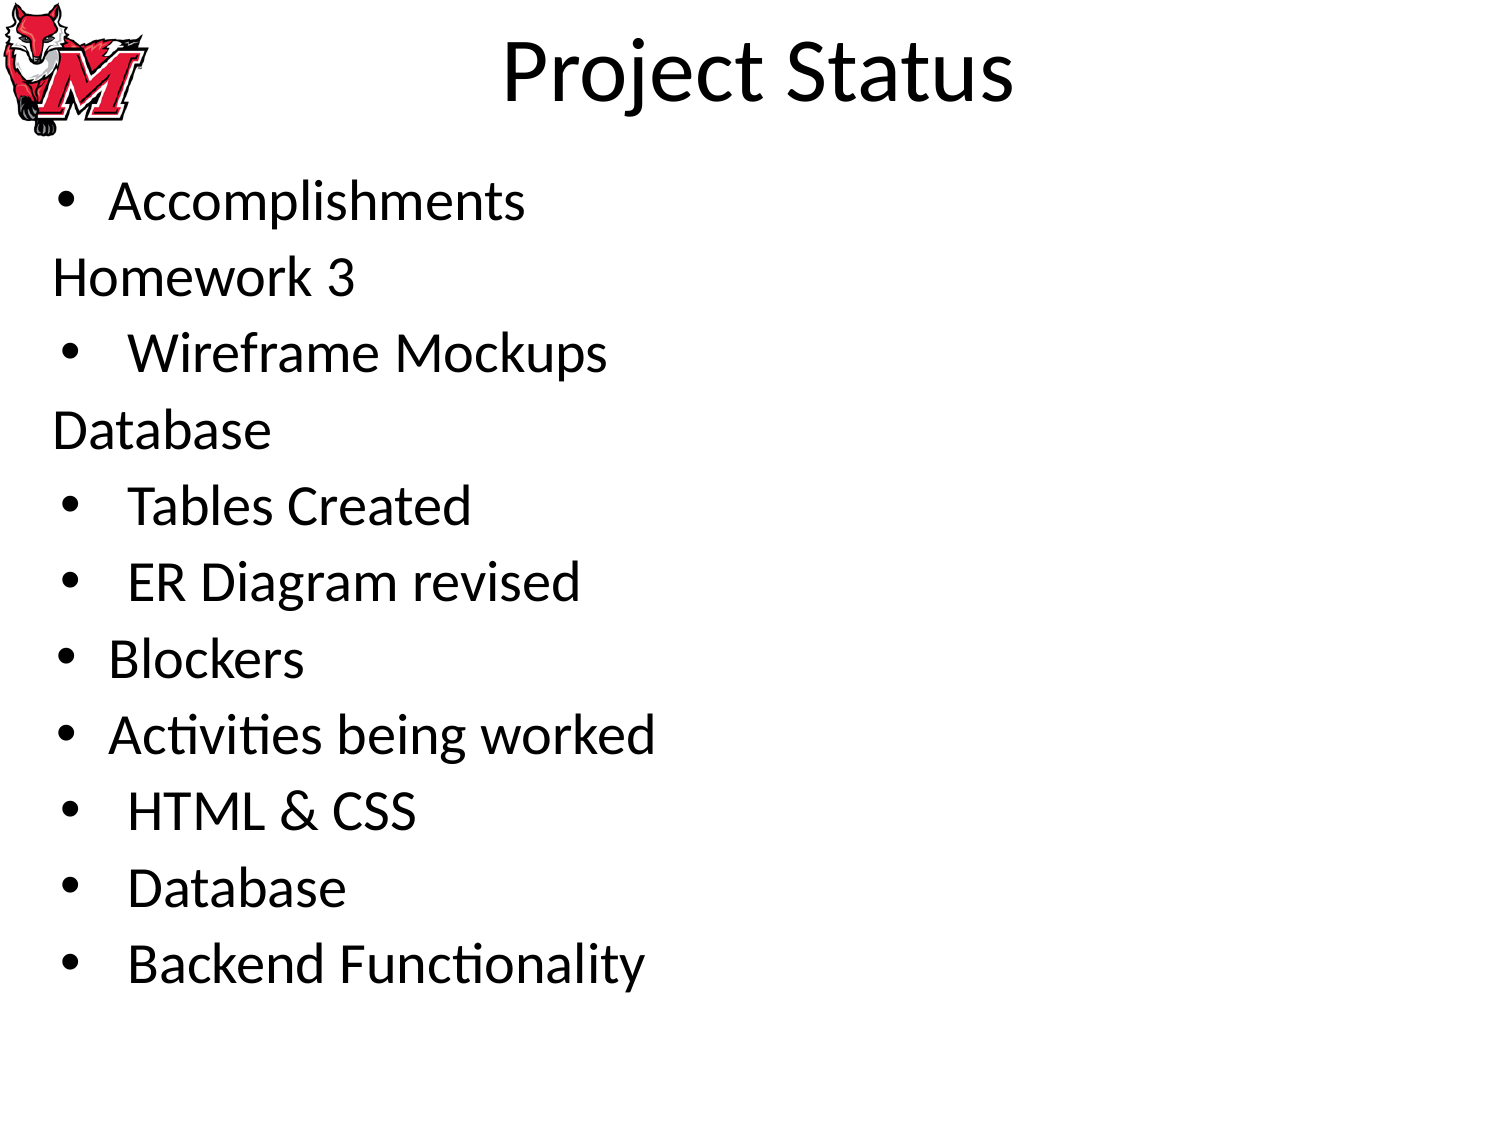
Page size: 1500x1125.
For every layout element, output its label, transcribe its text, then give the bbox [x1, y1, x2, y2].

picture [0, 0, 150, 138]
title Project Status [83, 0, 1434, 130]
list Accomplishments Homework 3 Wireframe Mockups Database Tables Created ER Diagram revised Blockers Activities being worked HTML & CSS Database Backend Functionality [37, 162, 1425, 1102]
